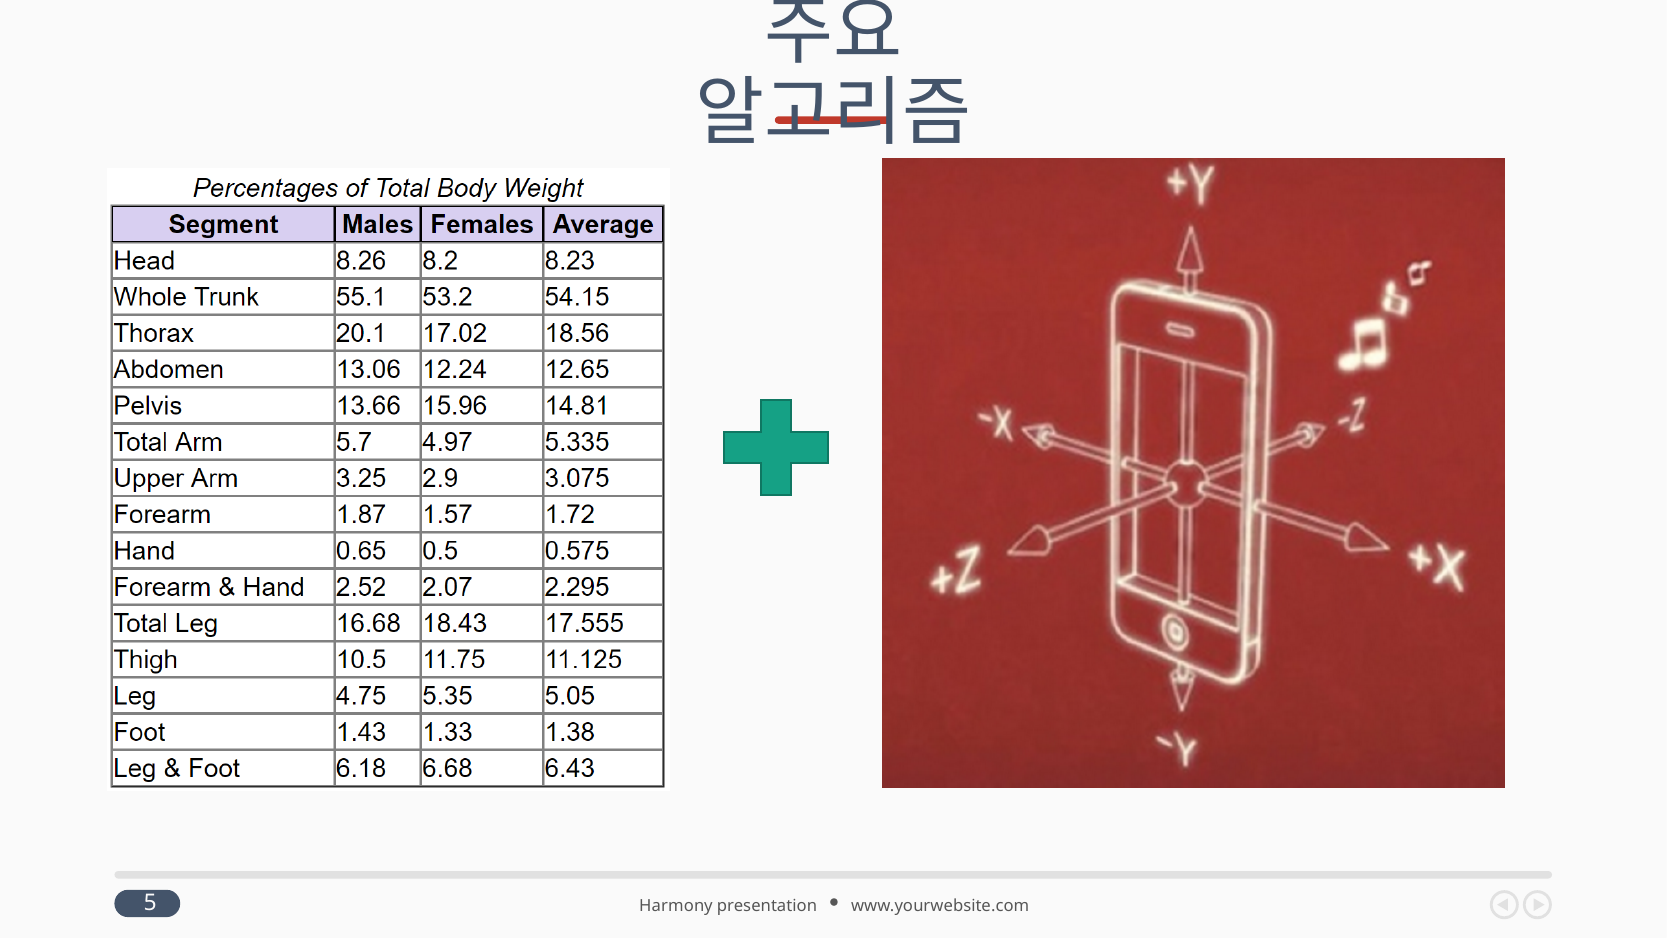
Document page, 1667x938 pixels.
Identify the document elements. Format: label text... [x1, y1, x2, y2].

slide_number 5 [107, 884, 194, 922]
text_box [723, 399, 829, 496]
title 주요 알고리즘 [617, 42, 1050, 163]
picture [107, 168, 670, 791]
text_box [107, 0, 1376, 42]
picture [882, 158, 1505, 788]
